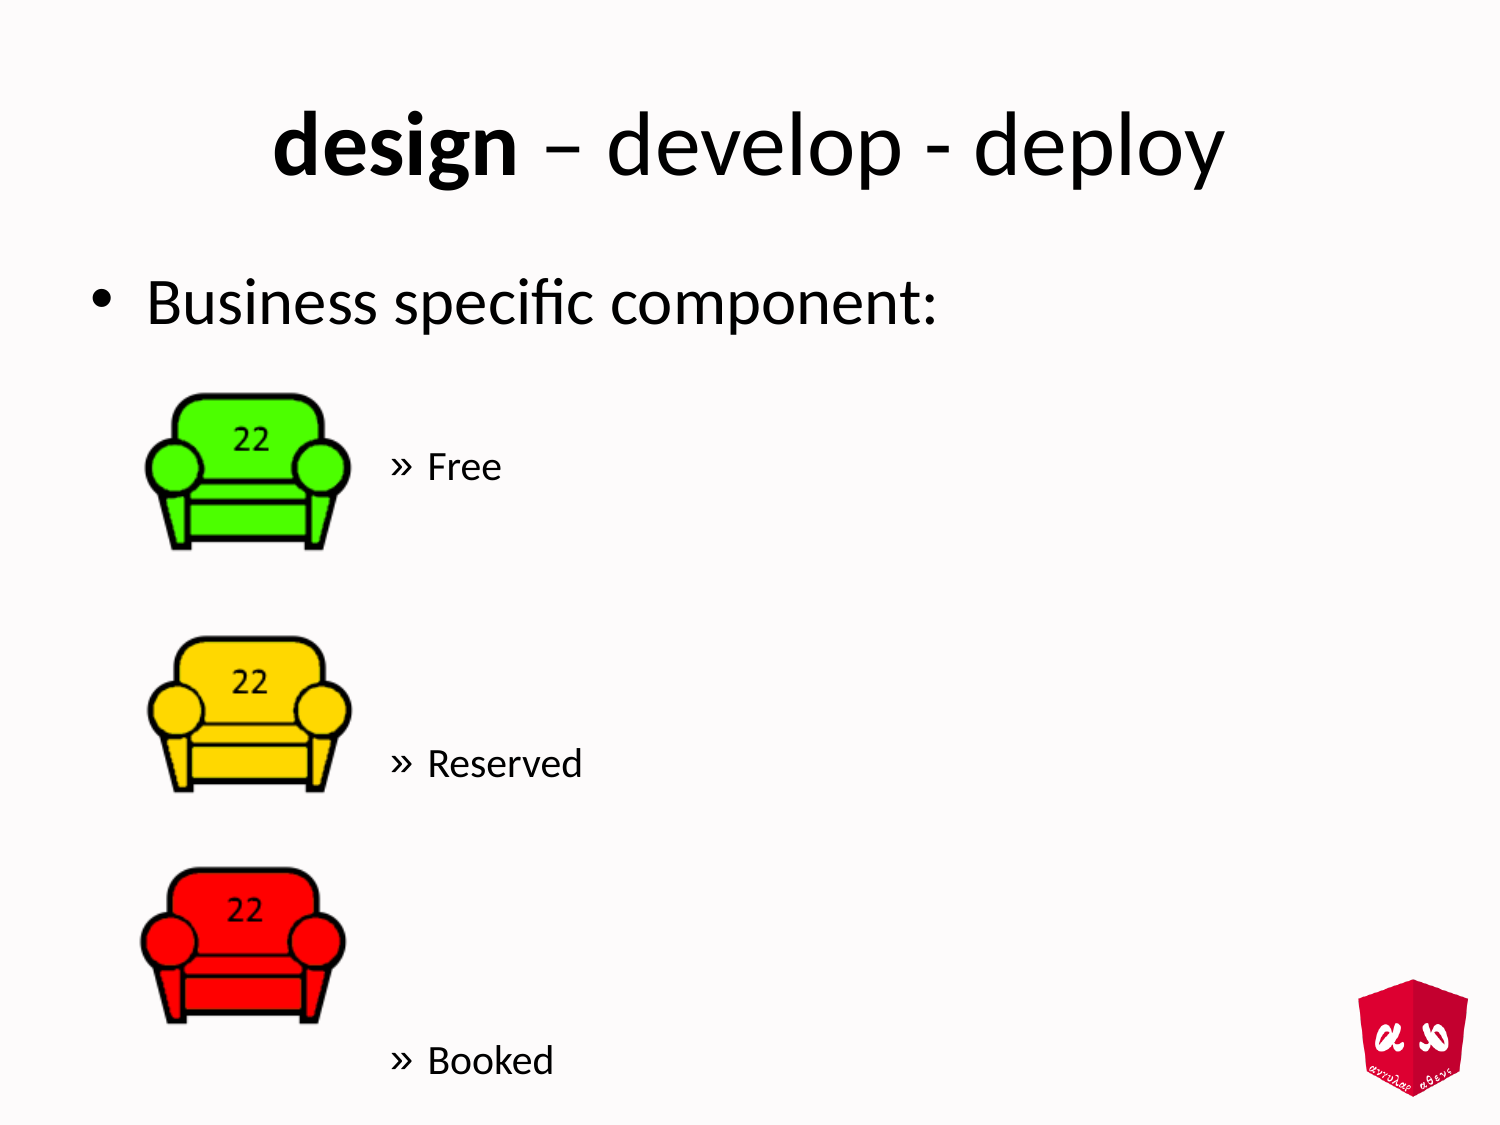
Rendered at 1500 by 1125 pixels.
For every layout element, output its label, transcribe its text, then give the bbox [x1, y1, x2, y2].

list Business specific component: Free Reserved Booked [75, 249, 1425, 1005]
picture [1341, 966, 1488, 1113]
picture [49, 374, 451, 1063]
title design – develop - deploy [75, 45, 1425, 233]
